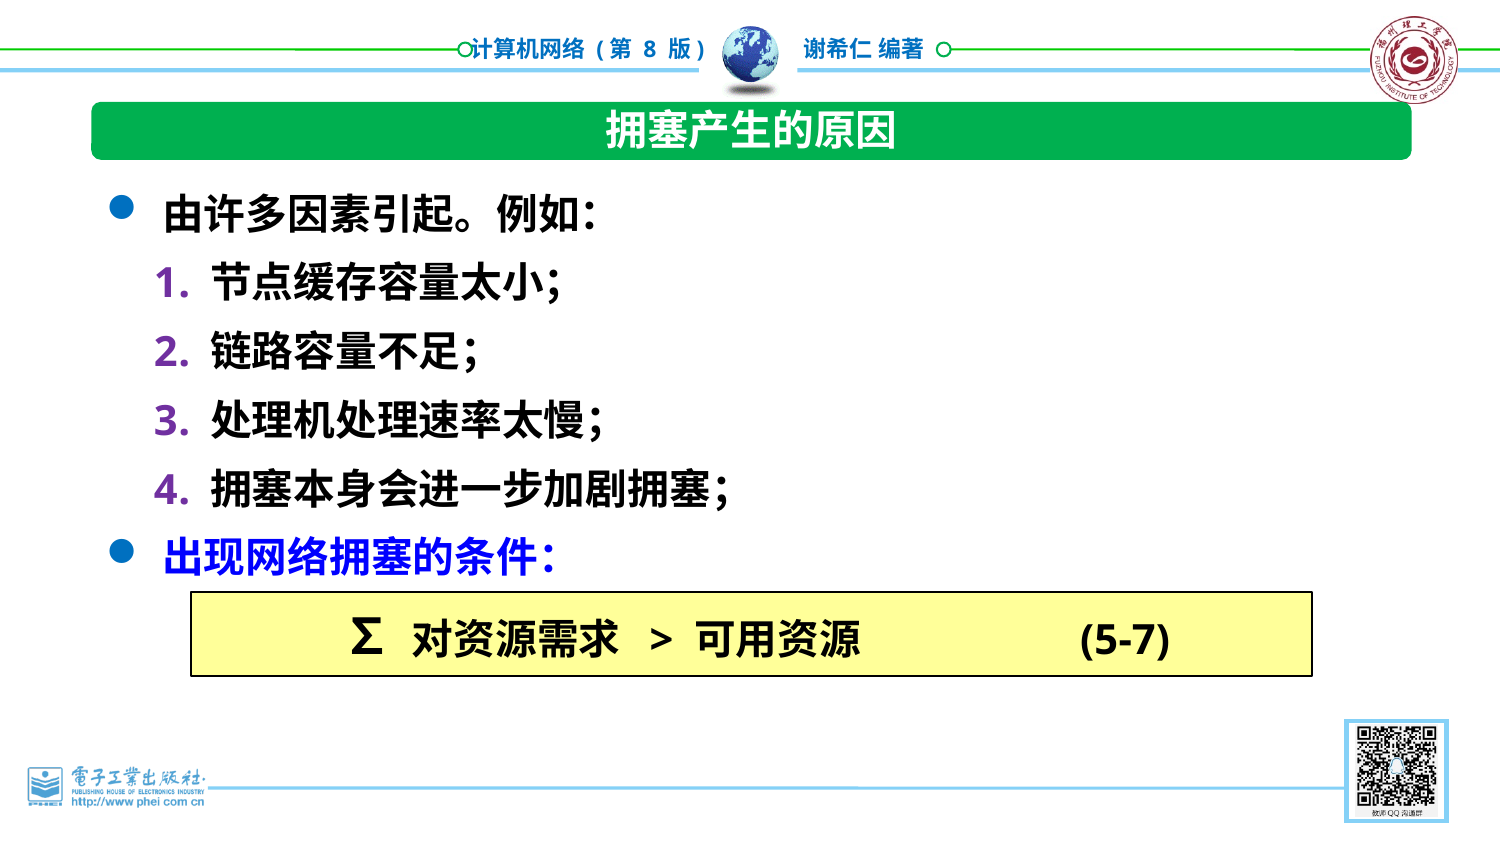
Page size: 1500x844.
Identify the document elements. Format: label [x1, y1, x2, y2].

picture [23, 764, 208, 809]
text_box [189, 590, 1314, 678]
text_box [91, 96, 1412, 589]
picture [1355, 724, 1438, 817]
picture [1370, 16, 1458, 104]
picture [720, 24, 780, 96]
